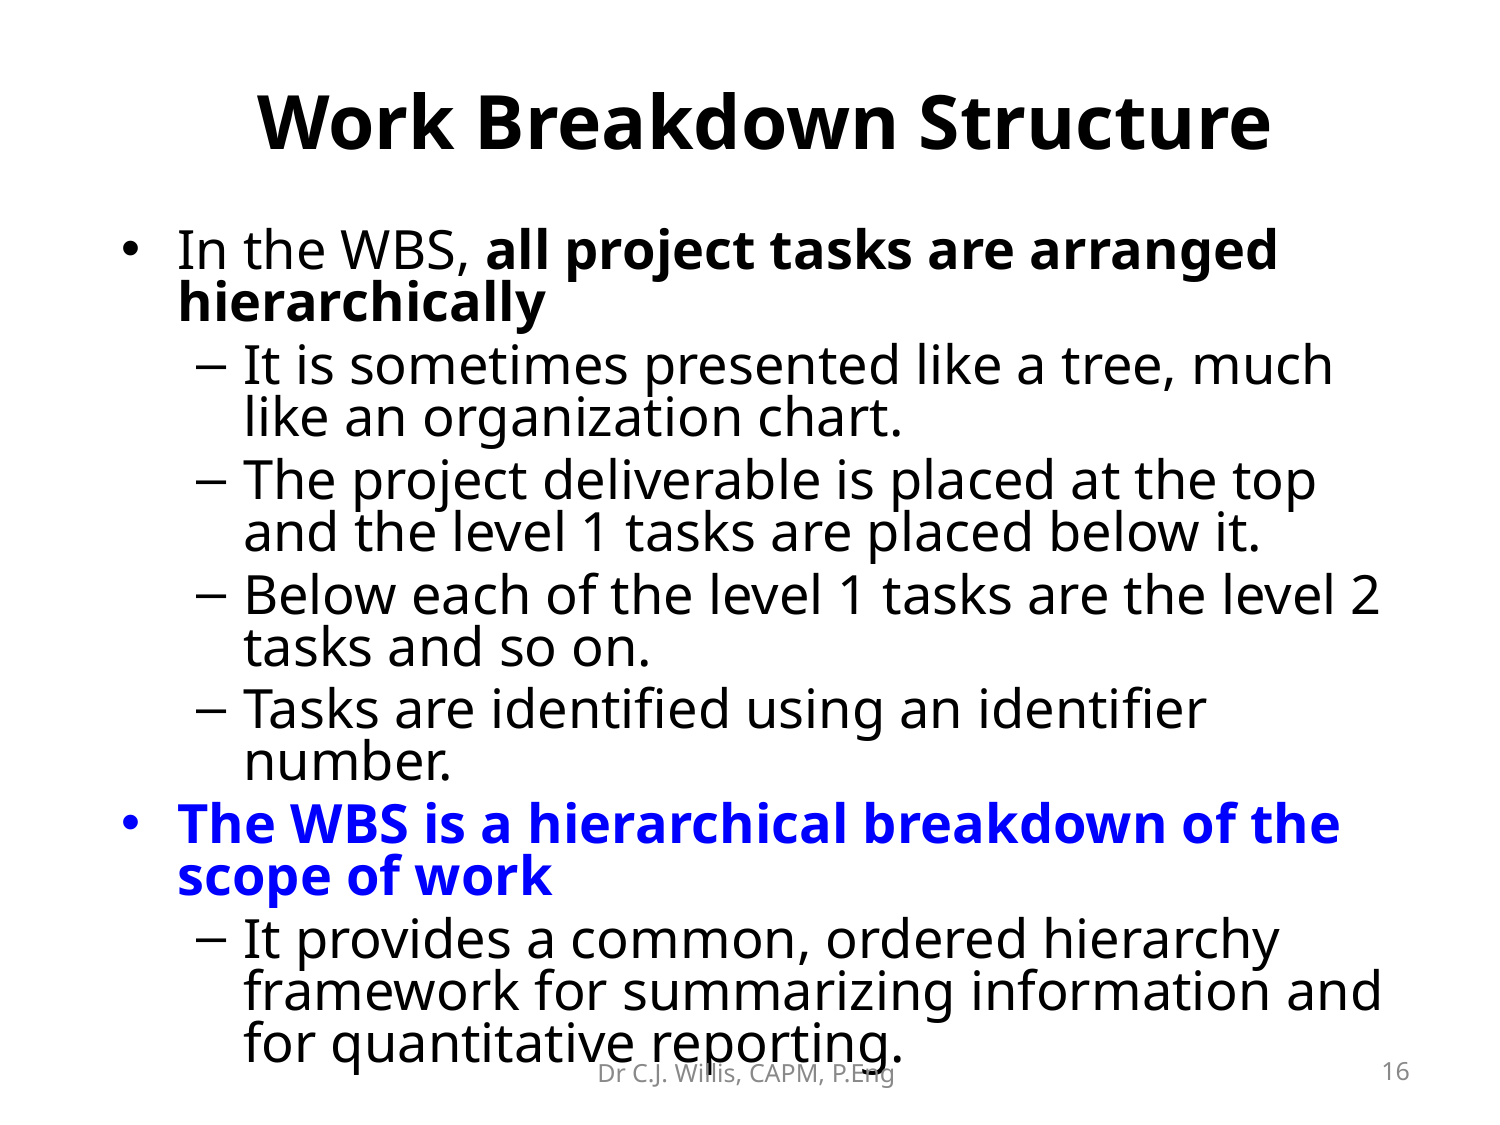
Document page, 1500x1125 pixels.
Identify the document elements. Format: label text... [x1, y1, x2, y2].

text_box ‹#› [1074, 1042, 1425, 1103]
title Work Breakdown Structure [106, 45, 1425, 194]
text_box Dr C.J. Willis, CAPM, P.Eng [512, 1042, 988, 1103]
list In the WBS, all project tasks are arranged hierarchically It is sometimes presented like a tree, much like an organization chart. The project deliverable is placed at the top and the level 1 tasks are placed below it. Below each of the level 1 tasks are the level 2 tasks and so on. Tasks are identified using an identifier number. The WBS is a hierarchical breakdown of the scope of work It provides a common, ordered hierarchy framework for summarizing information and for quantitative reporting. [106, 220, 1425, 1005]
